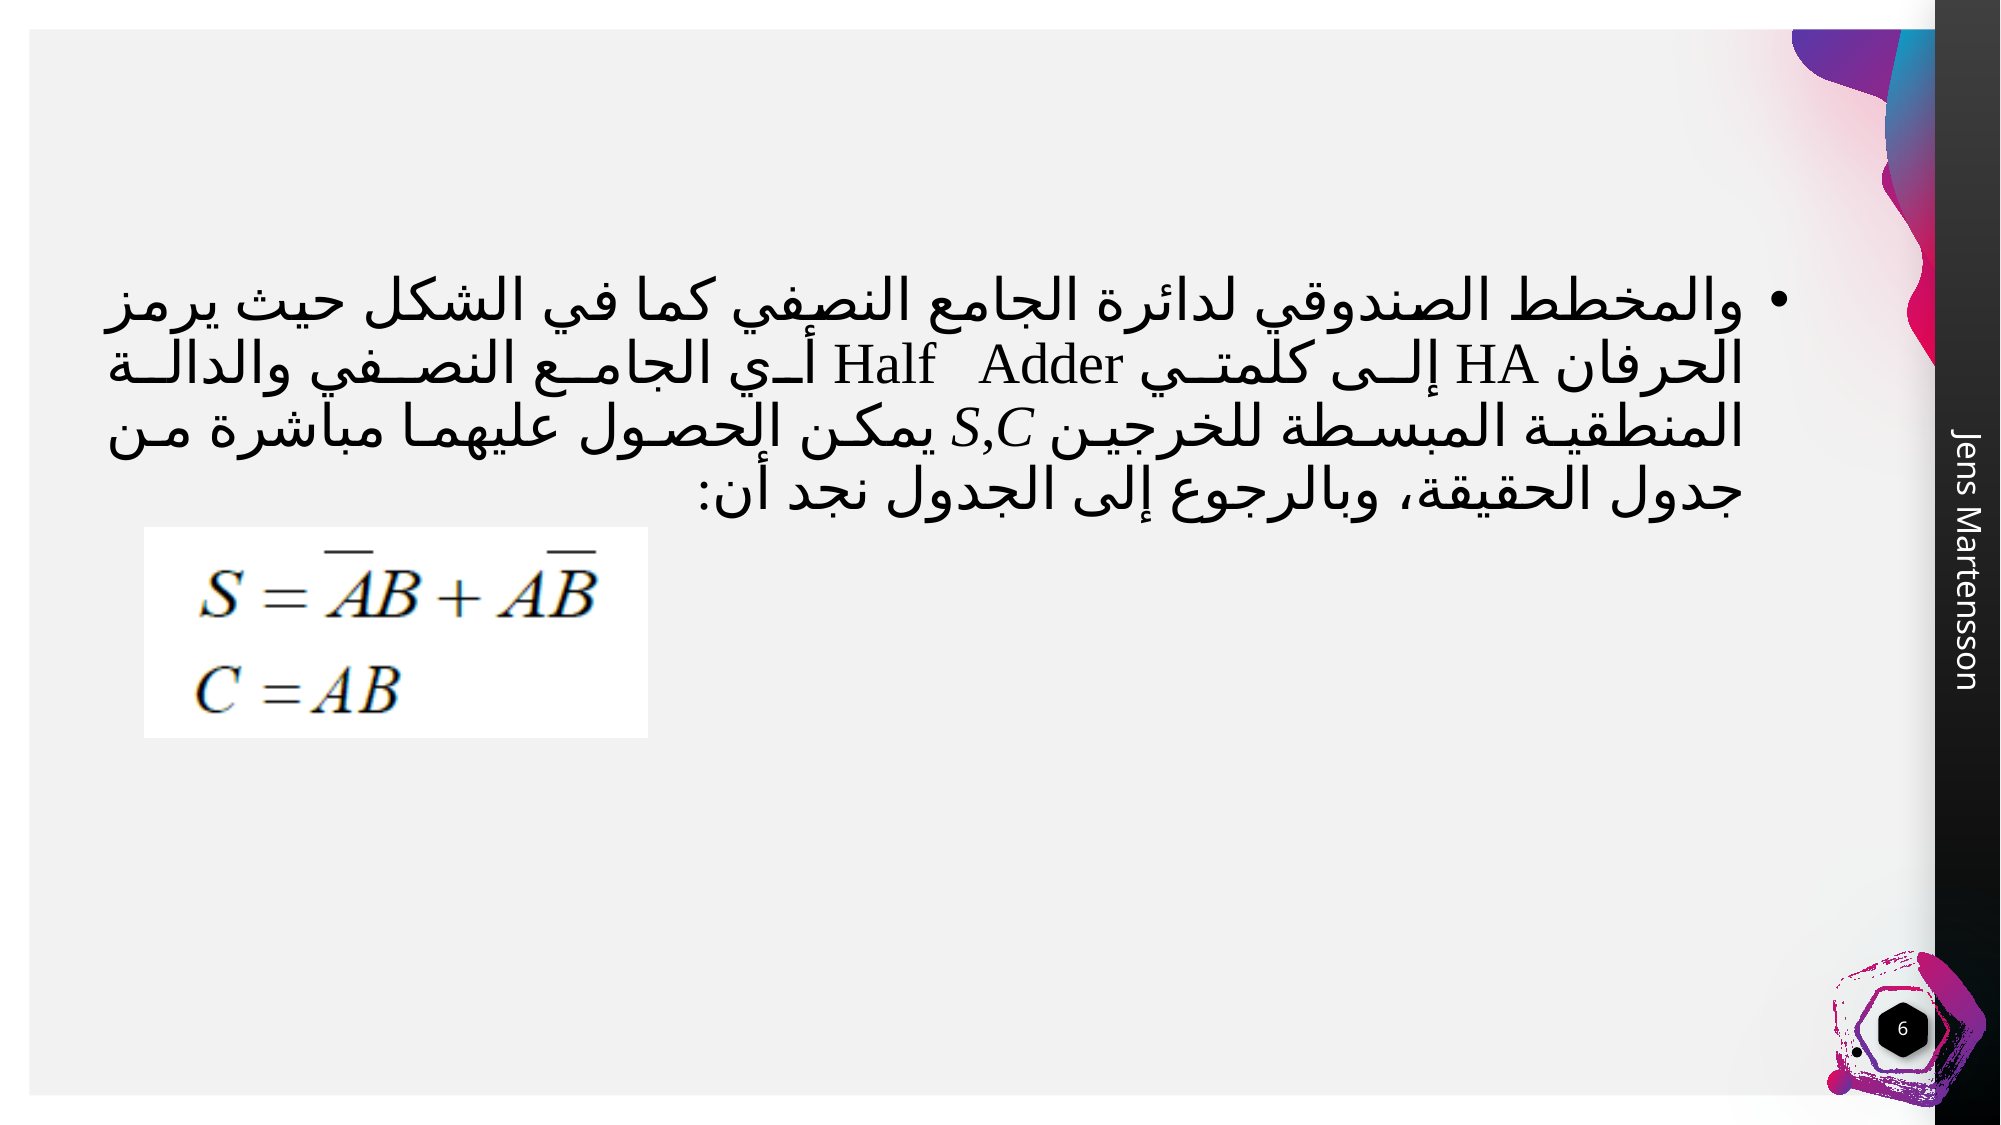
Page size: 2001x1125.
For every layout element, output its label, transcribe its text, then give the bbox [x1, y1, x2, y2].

picture [144, 527, 648, 738]
list والمخطط الصندوقي لدائرة الجامع النصفي كما في الشكل حيث يرمز الحرفان HA إلى كلمتي Half Adder أي الجامع النصفي والدالة المنطقية المبسطة للخرجين S,C يمكن الحصول عليهما مباشرة من جدول الحقيقة، وبالرجوع إلى الجدول نجد أن: [106, 270, 1790, 1004]
slide_number 6 [1872, 1001, 1934, 1057]
